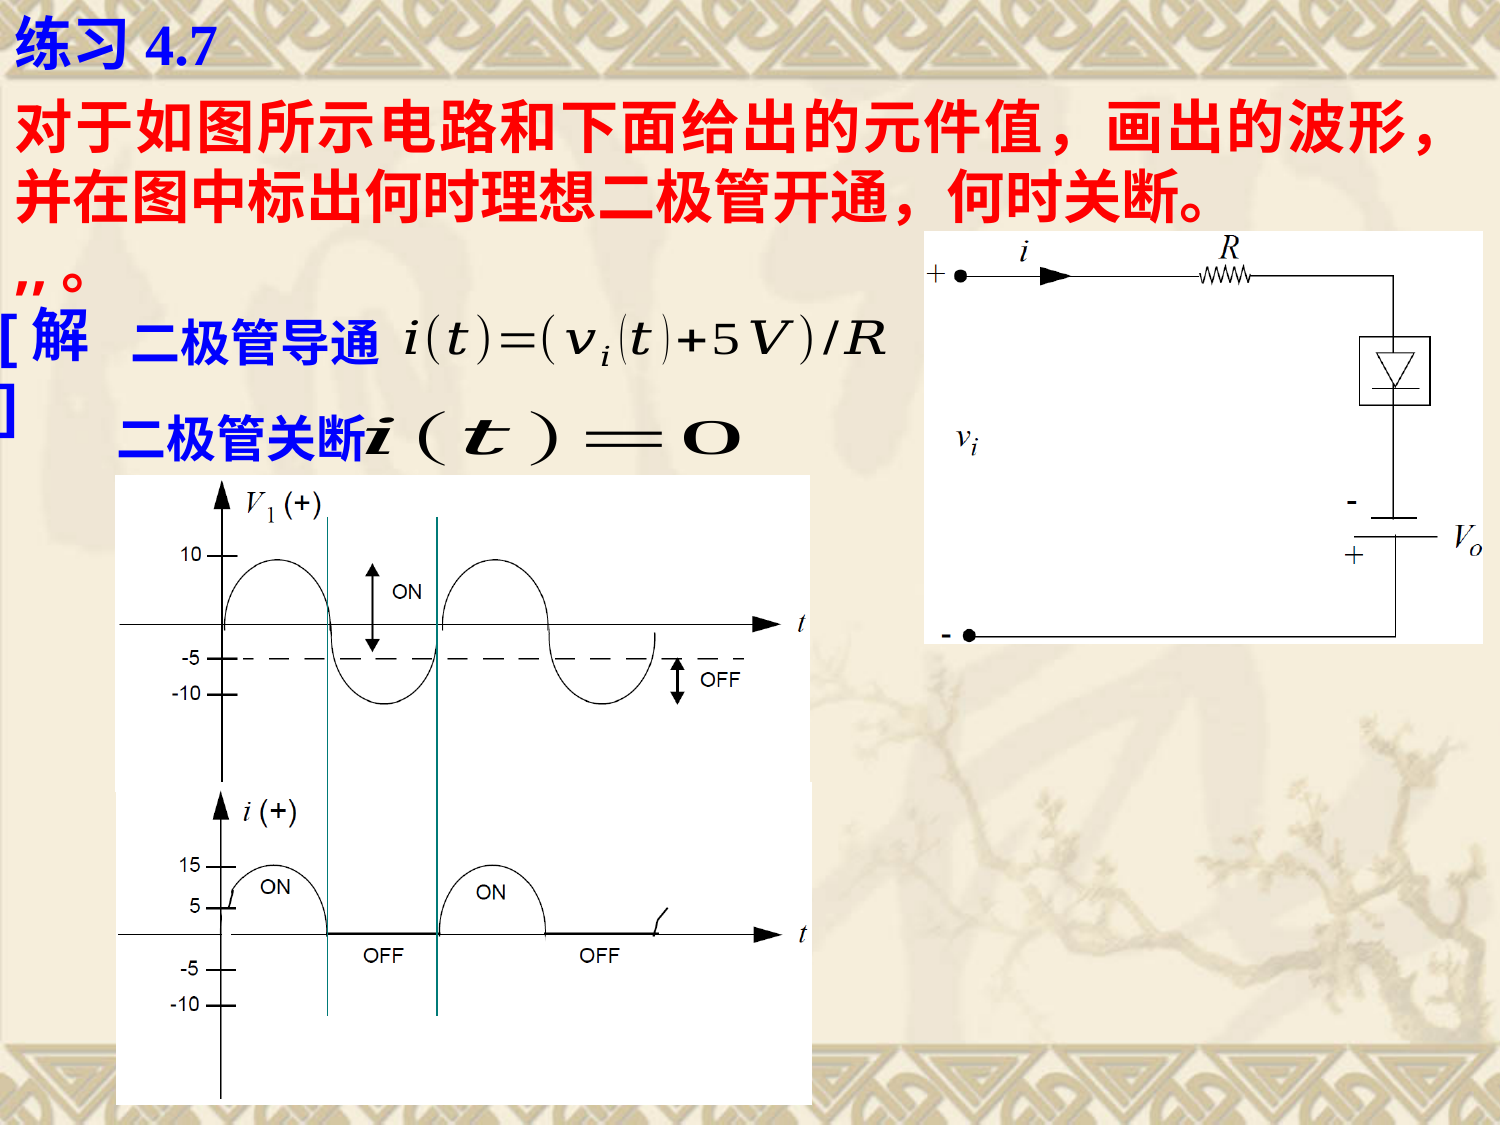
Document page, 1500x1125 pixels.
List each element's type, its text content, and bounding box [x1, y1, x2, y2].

text_box 练习4.7 [0, 0, 288, 85]
text_box [解] [0, 290, 128, 446]
picture [67, 278, 77, 288]
text_box 二极管导通 [115, 303, 569, 379]
text_box 二极管关断 [101, 399, 555, 475]
picture [0, 0, 1500, 1125]
